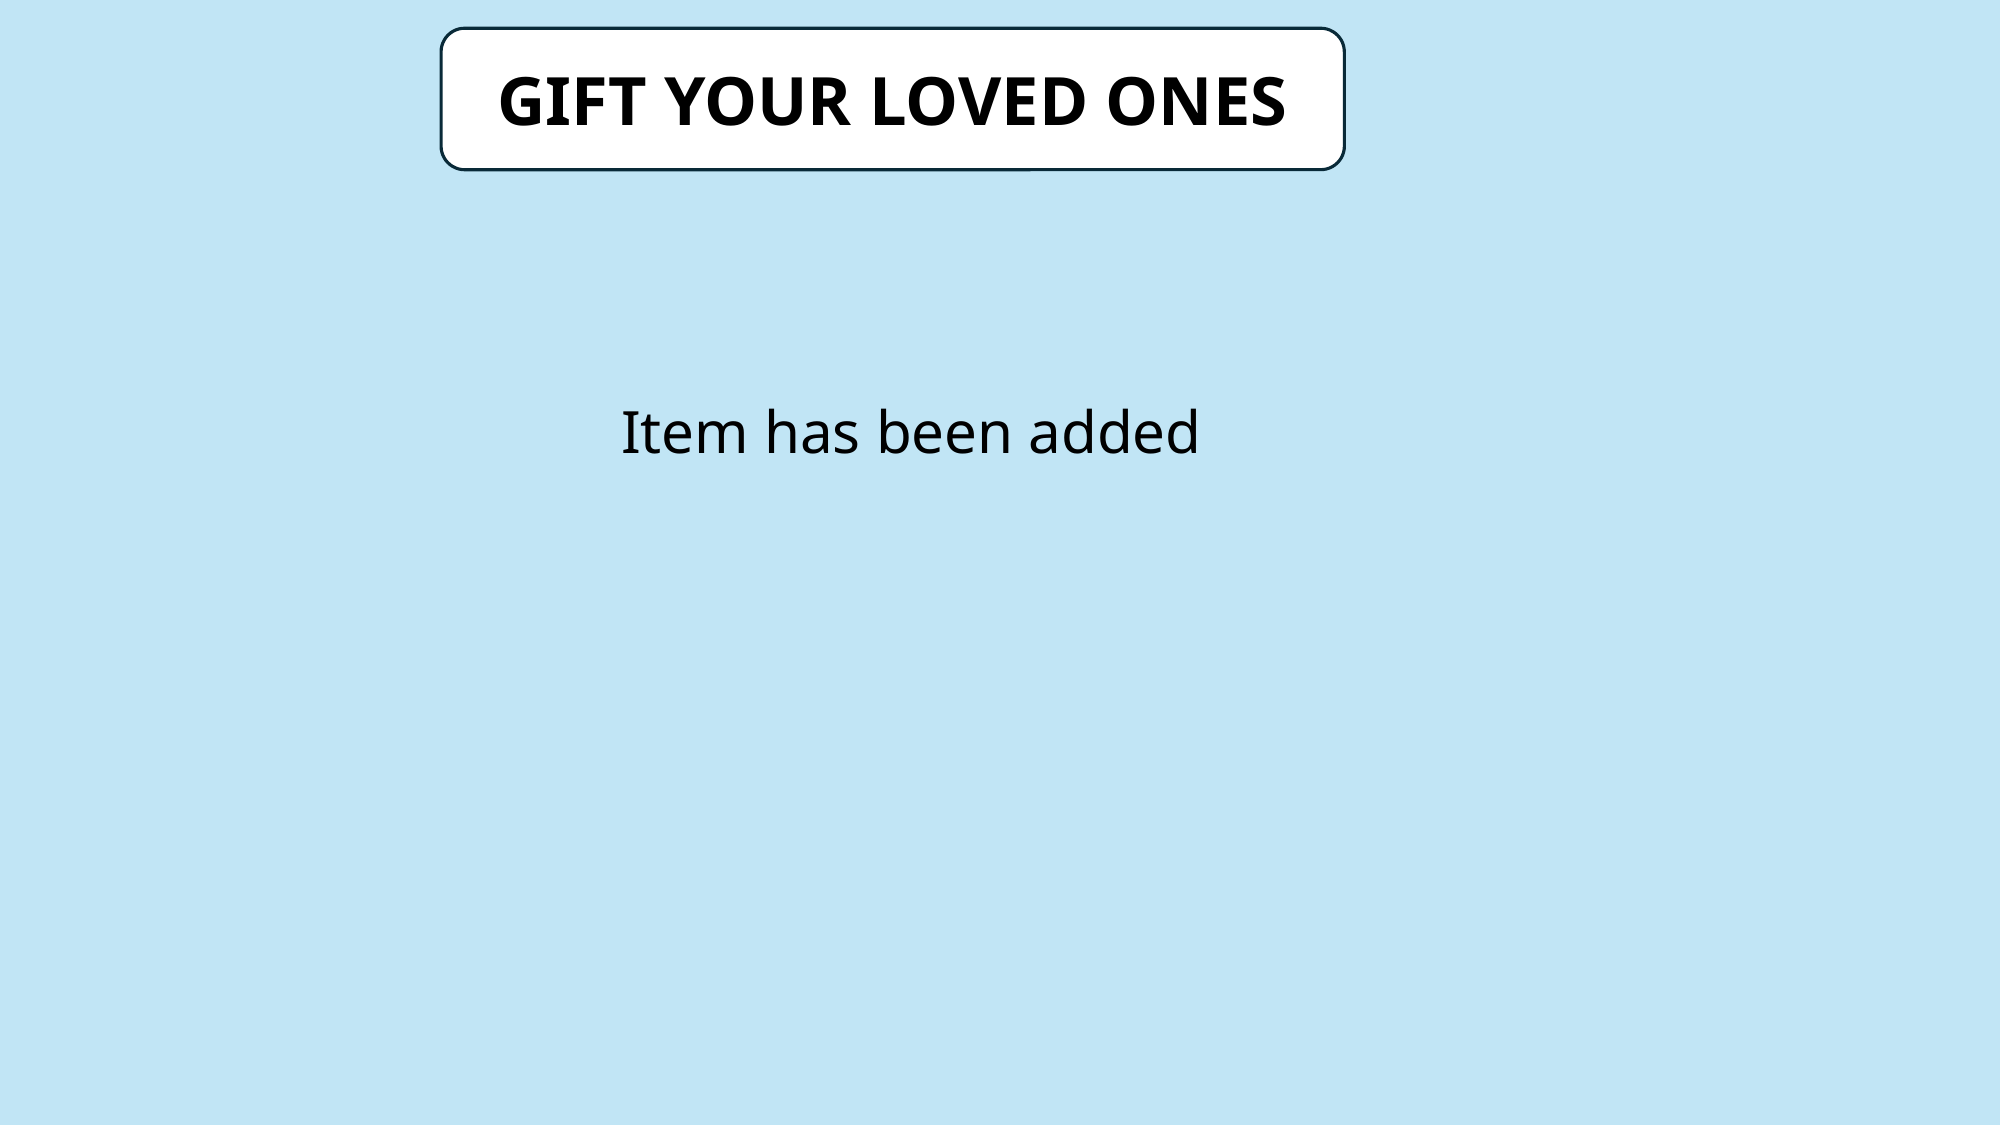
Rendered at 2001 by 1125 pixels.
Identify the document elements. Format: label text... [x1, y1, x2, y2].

text_box Item has been added [392, 388, 1345, 473]
text_box GIFT YOUR LOVED ONES [439, 26, 1346, 172]
